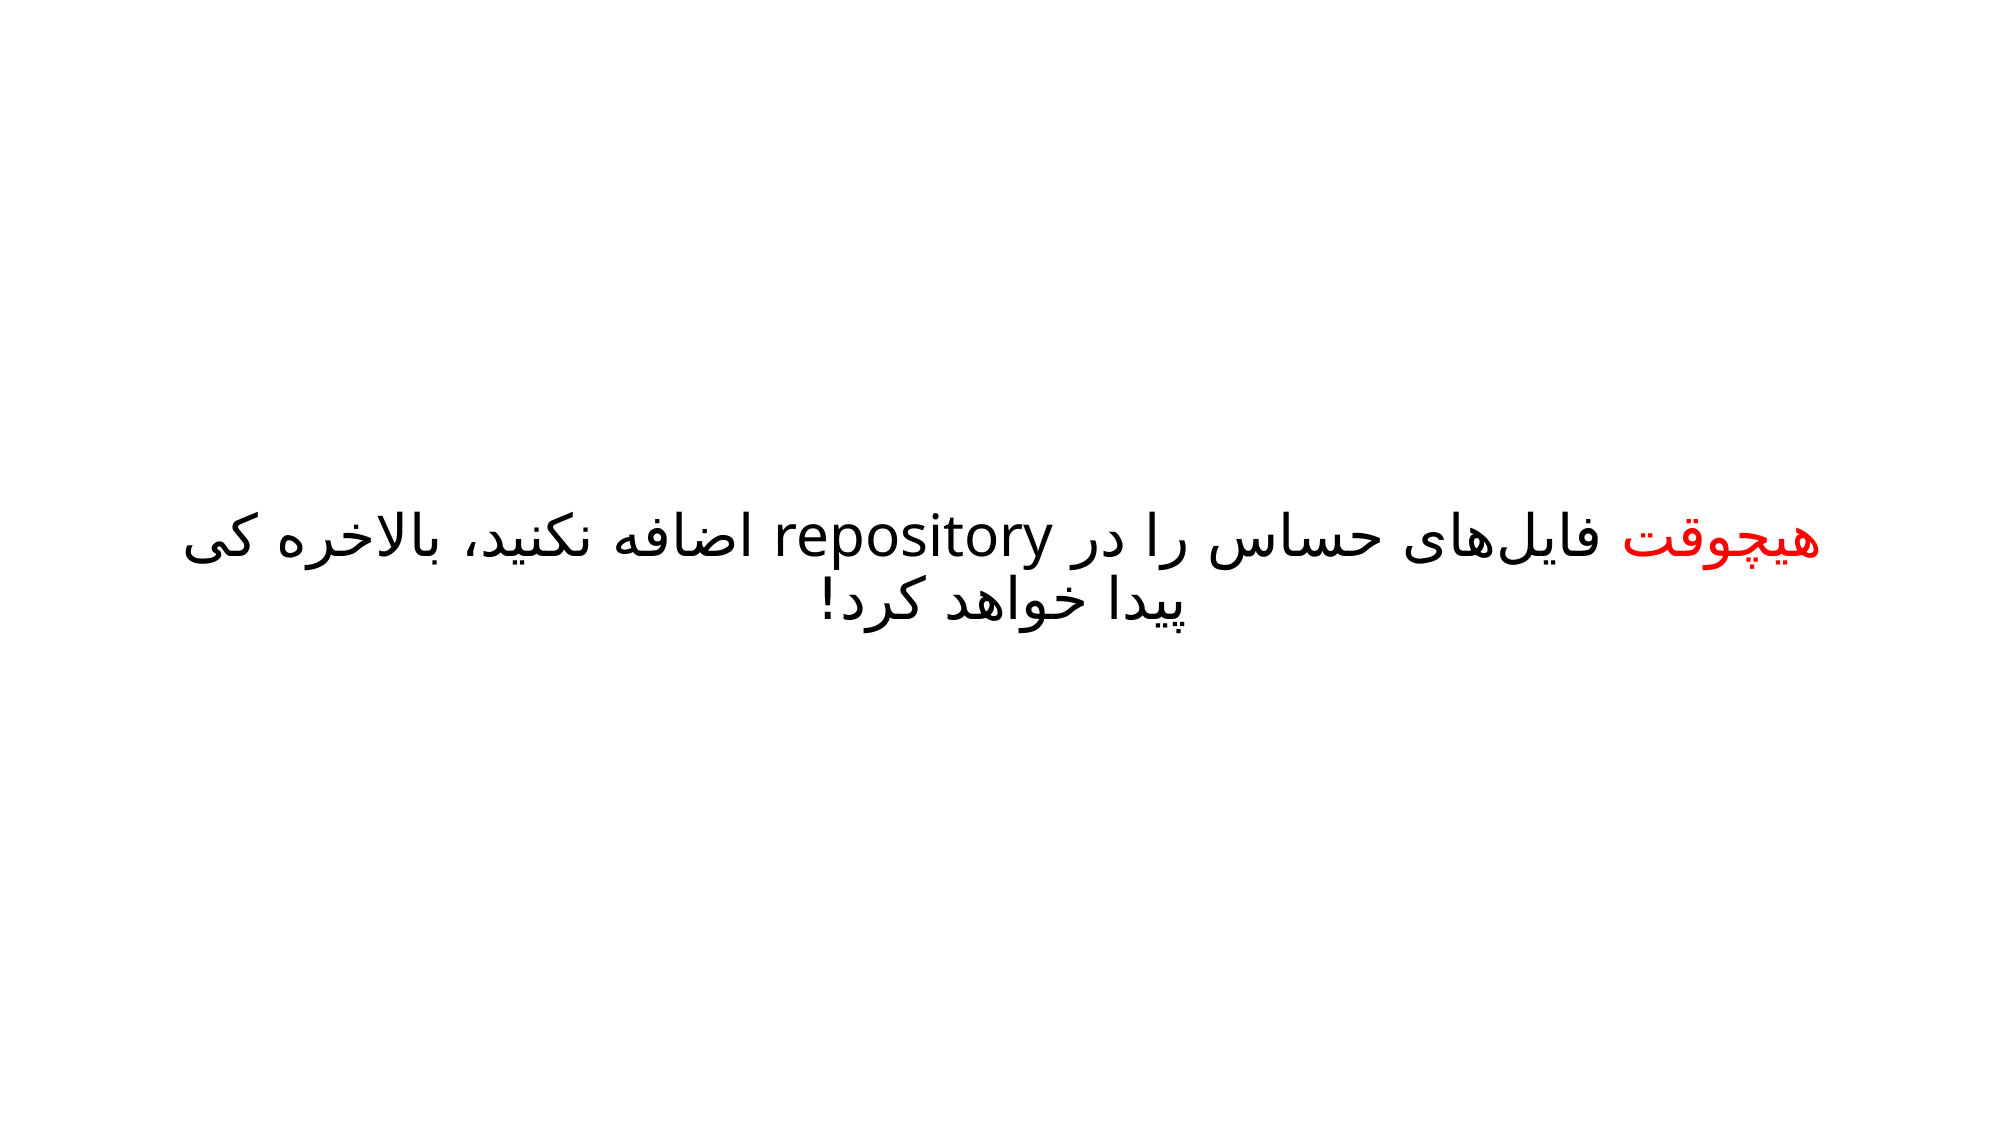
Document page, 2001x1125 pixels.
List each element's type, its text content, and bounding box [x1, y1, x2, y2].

title هیچوقت فایل‌های حساس را در repository اضافه نکنید، بالاخره کی پیدا خواهد کرد! [139, 460, 1865, 678]
